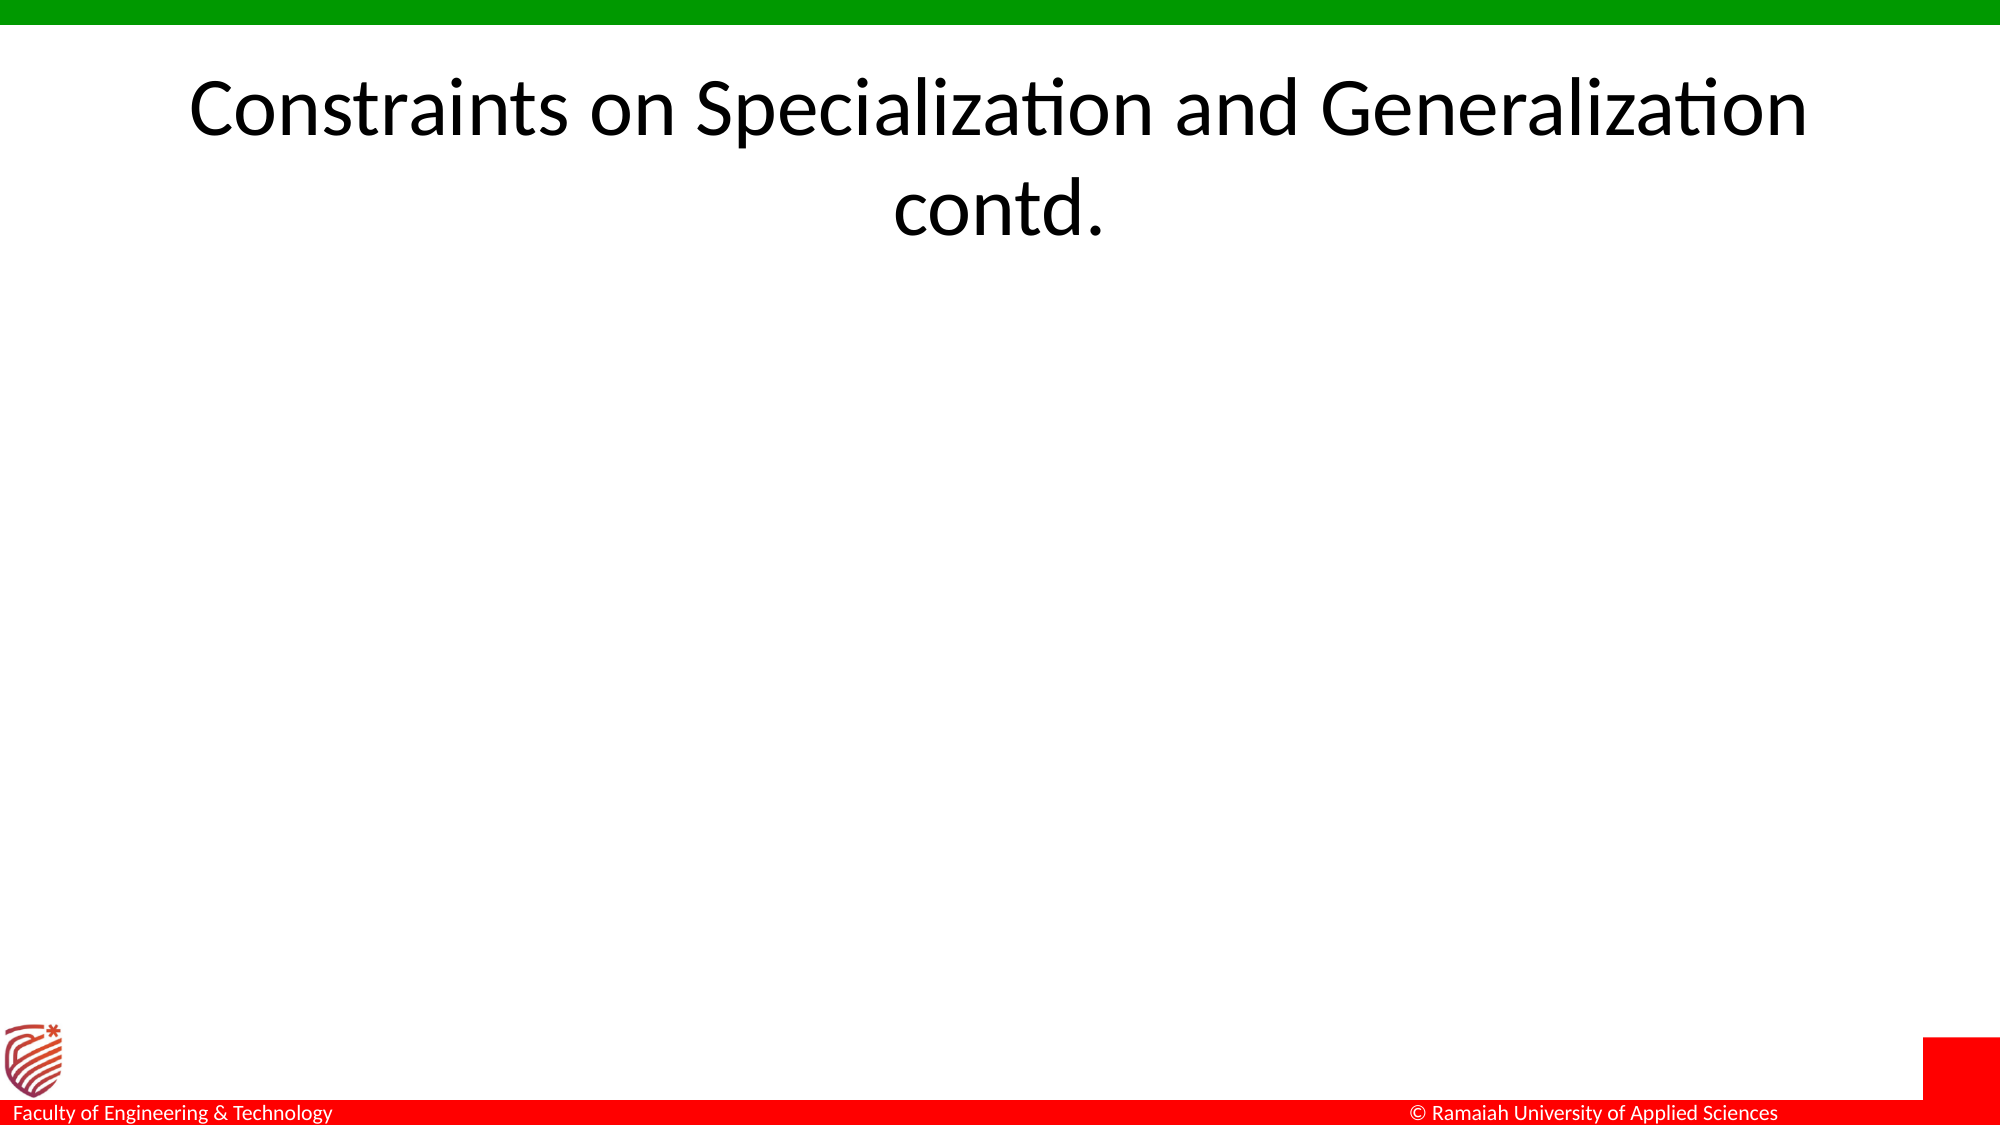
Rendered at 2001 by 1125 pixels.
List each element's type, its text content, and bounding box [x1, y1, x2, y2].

title Constraints on Specialization and Generalization contd. [99, 45, 1900, 233]
picture [0, 1013, 69, 1100]
